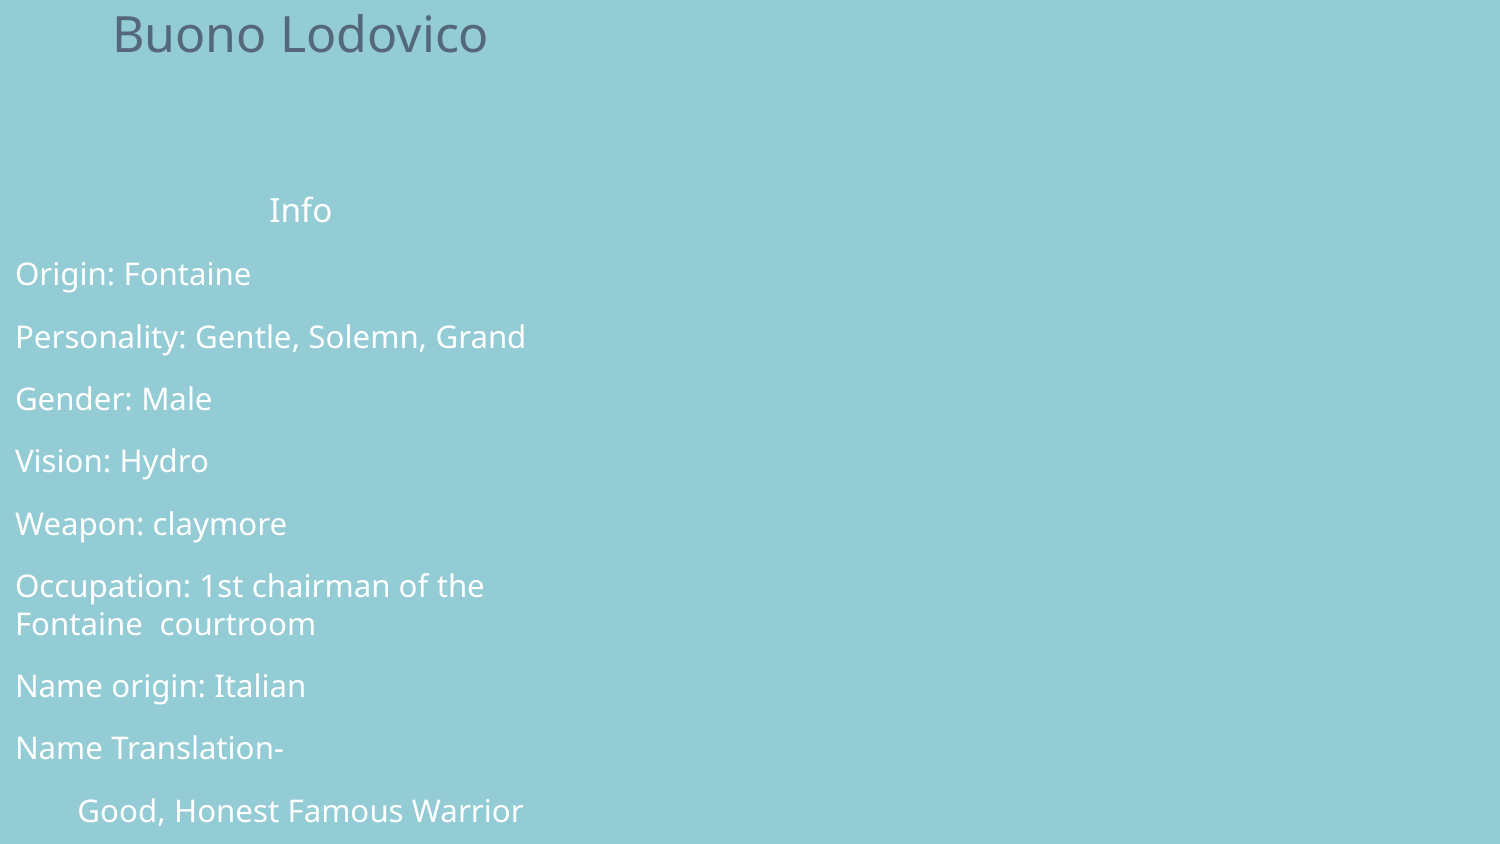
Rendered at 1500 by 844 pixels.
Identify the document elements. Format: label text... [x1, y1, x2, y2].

list Info Origin: Fontaine Personality: Gentle, Solemn, Grand Gender: Male Vision: Hydro Weapon: claymore Occupation: 1st chairman of the Fontaine courtroom Name origin: Italian Name Translation- Good, Honest Famous Warrior [0, 64, 602, 844]
title Buono Lodovico [0, 0, 602, 64]
